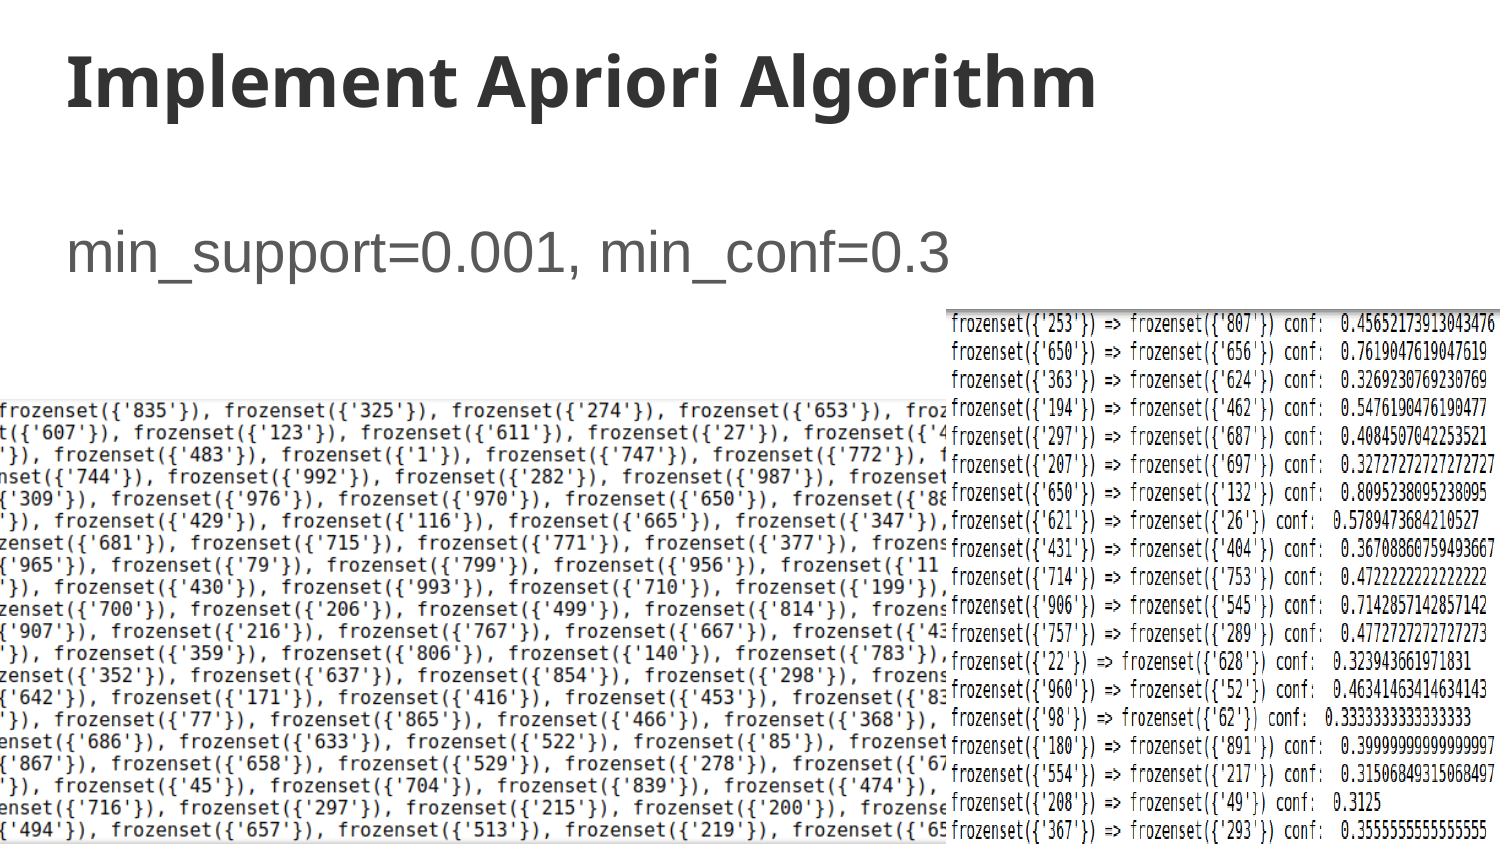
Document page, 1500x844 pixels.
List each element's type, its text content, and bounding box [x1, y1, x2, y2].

title Implement Apriori Algorithm [51, 0, 1449, 94]
list min_support=0.001, min_conf=0.3 [51, 189, 1449, 397]
picture [0, 309, 1500, 844]
